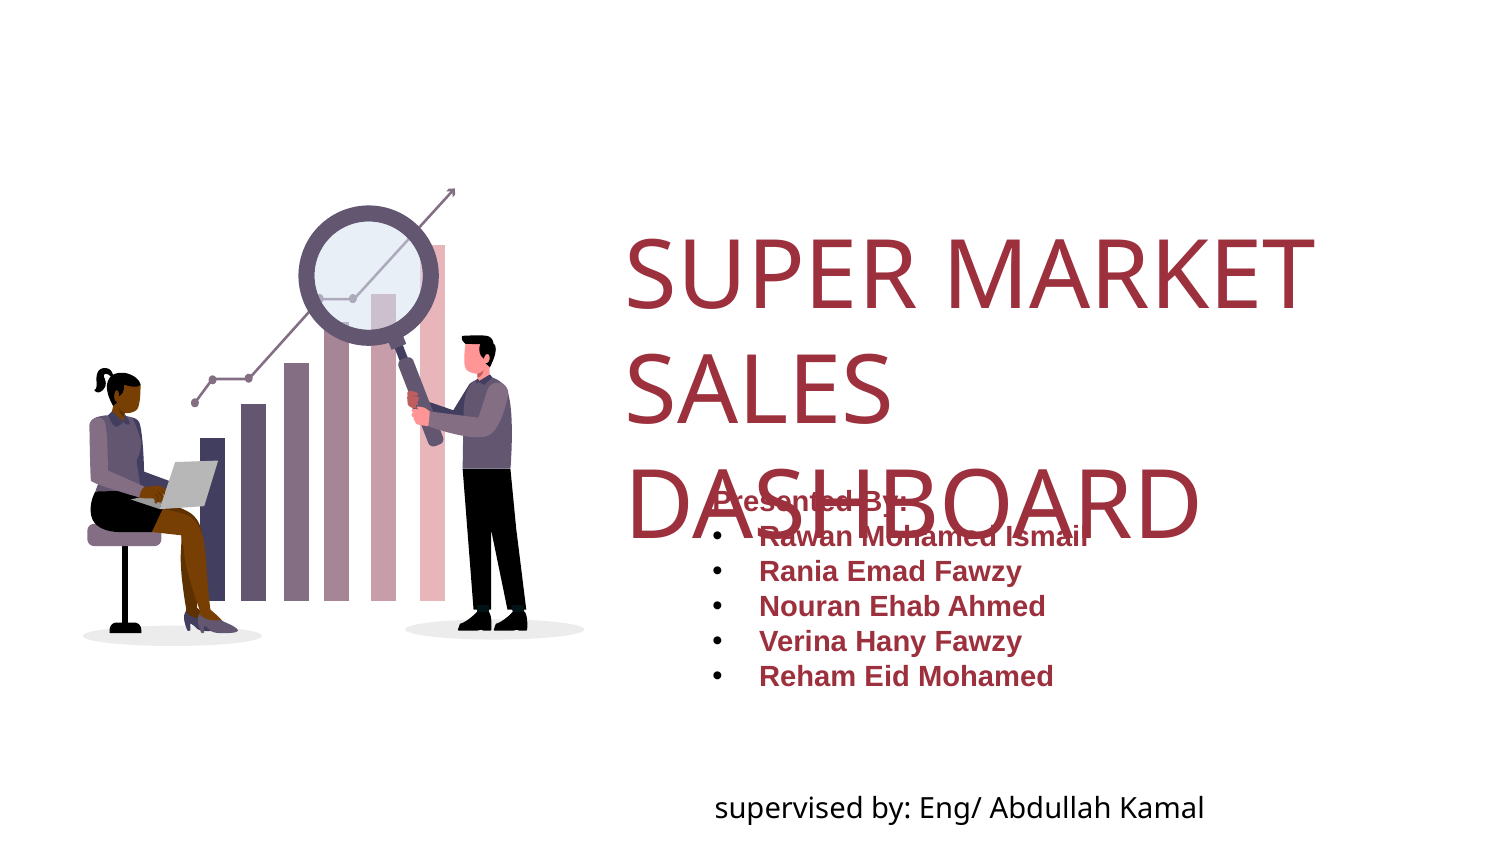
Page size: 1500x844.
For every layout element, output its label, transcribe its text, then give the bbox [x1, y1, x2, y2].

text_box Presented By: Rawan Mohamed Ismail Rania Emad Fawzy Nouran Ehab Ahmed Verina Hany Fawzy Reham Eid Mohamed [697, 475, 1310, 735]
text_box supervised by: Eng/ Abdullah Kamal [699, 774, 1500, 840]
title SUPER MARKET SALES DASHBOARD [609, 197, 1466, 589]
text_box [82, 188, 585, 647]
